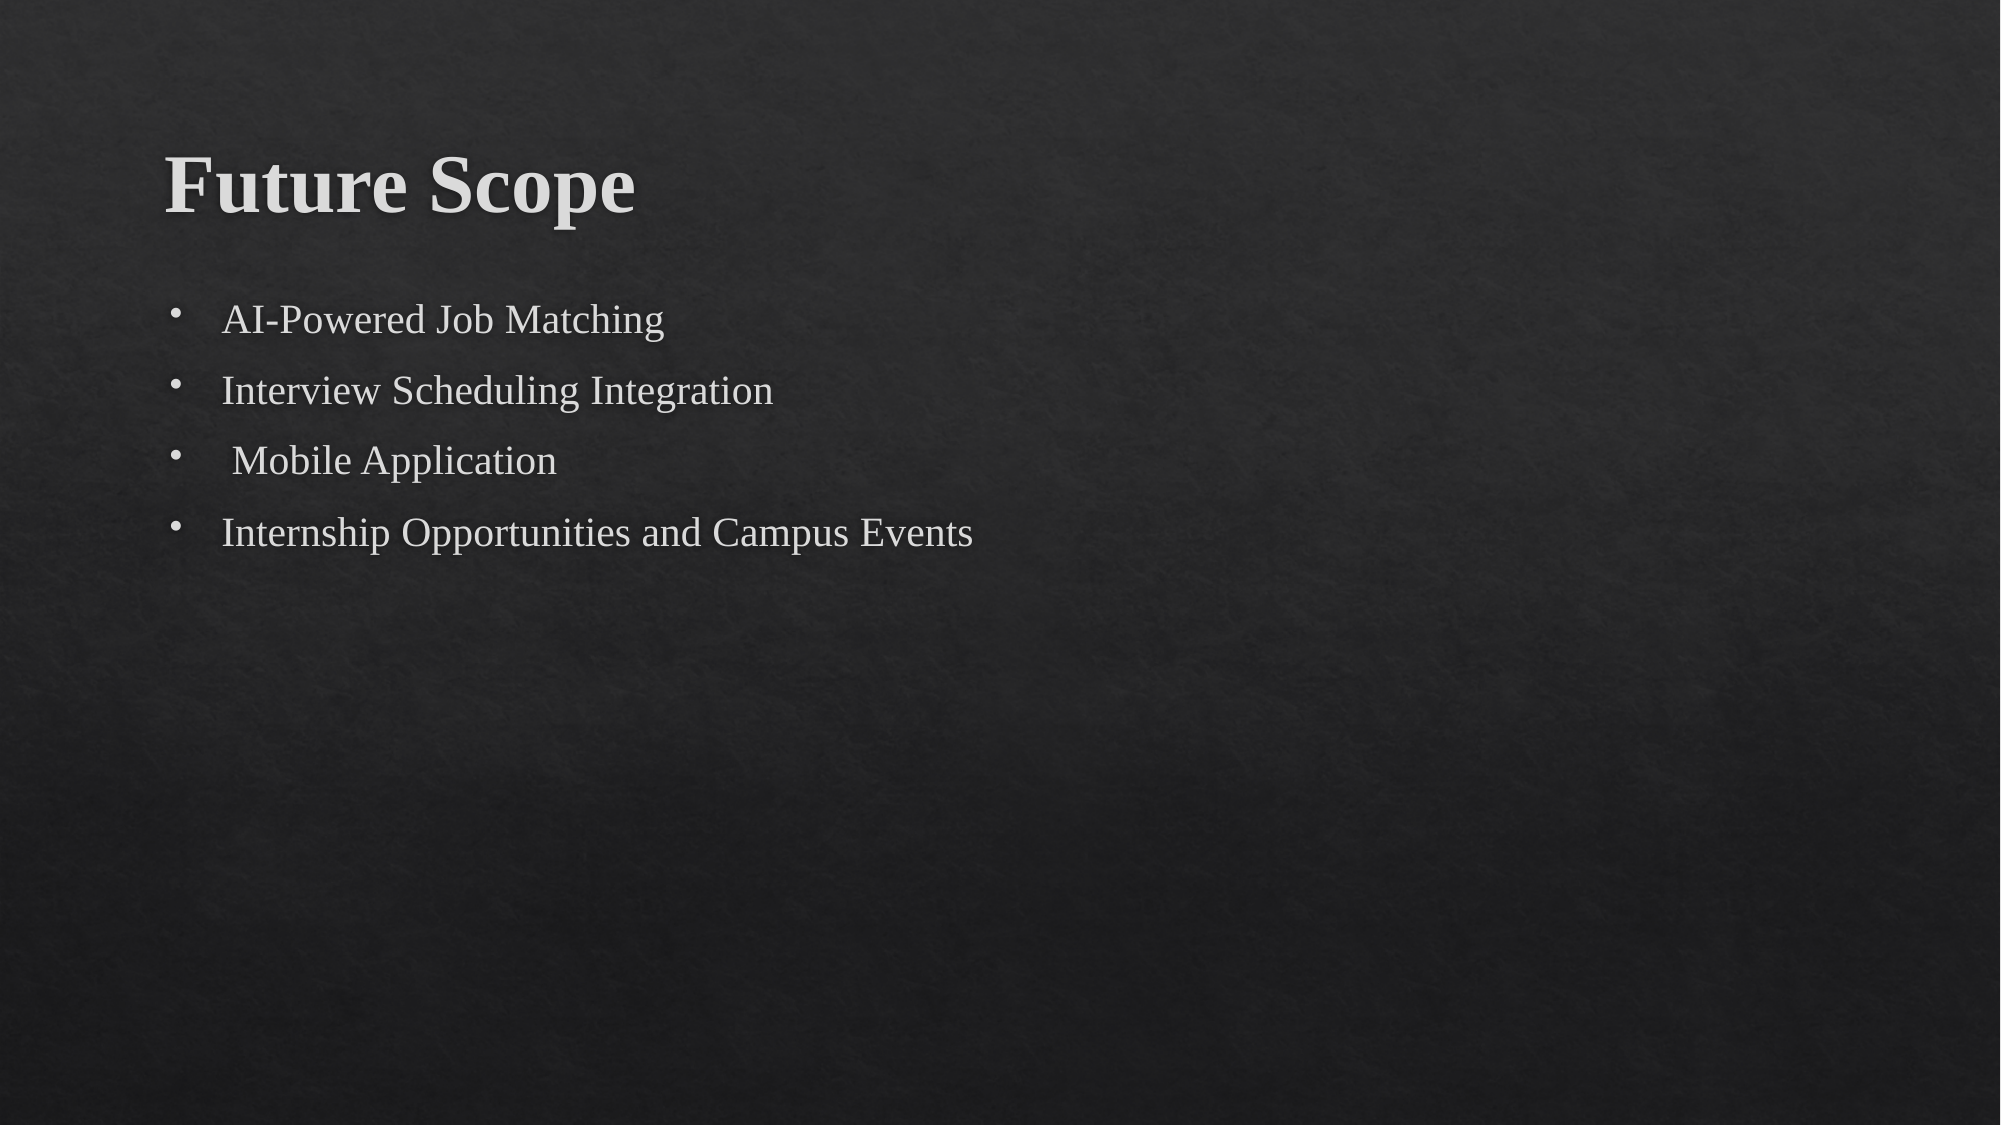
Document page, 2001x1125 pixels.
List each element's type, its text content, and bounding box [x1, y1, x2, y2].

title Future Scope [149, 99, 1849, 260]
list AI-Powered Job Matching Interview Scheduling Integration Mobile Application Internship Opportunities and Campus Events [149, 284, 1849, 950]
